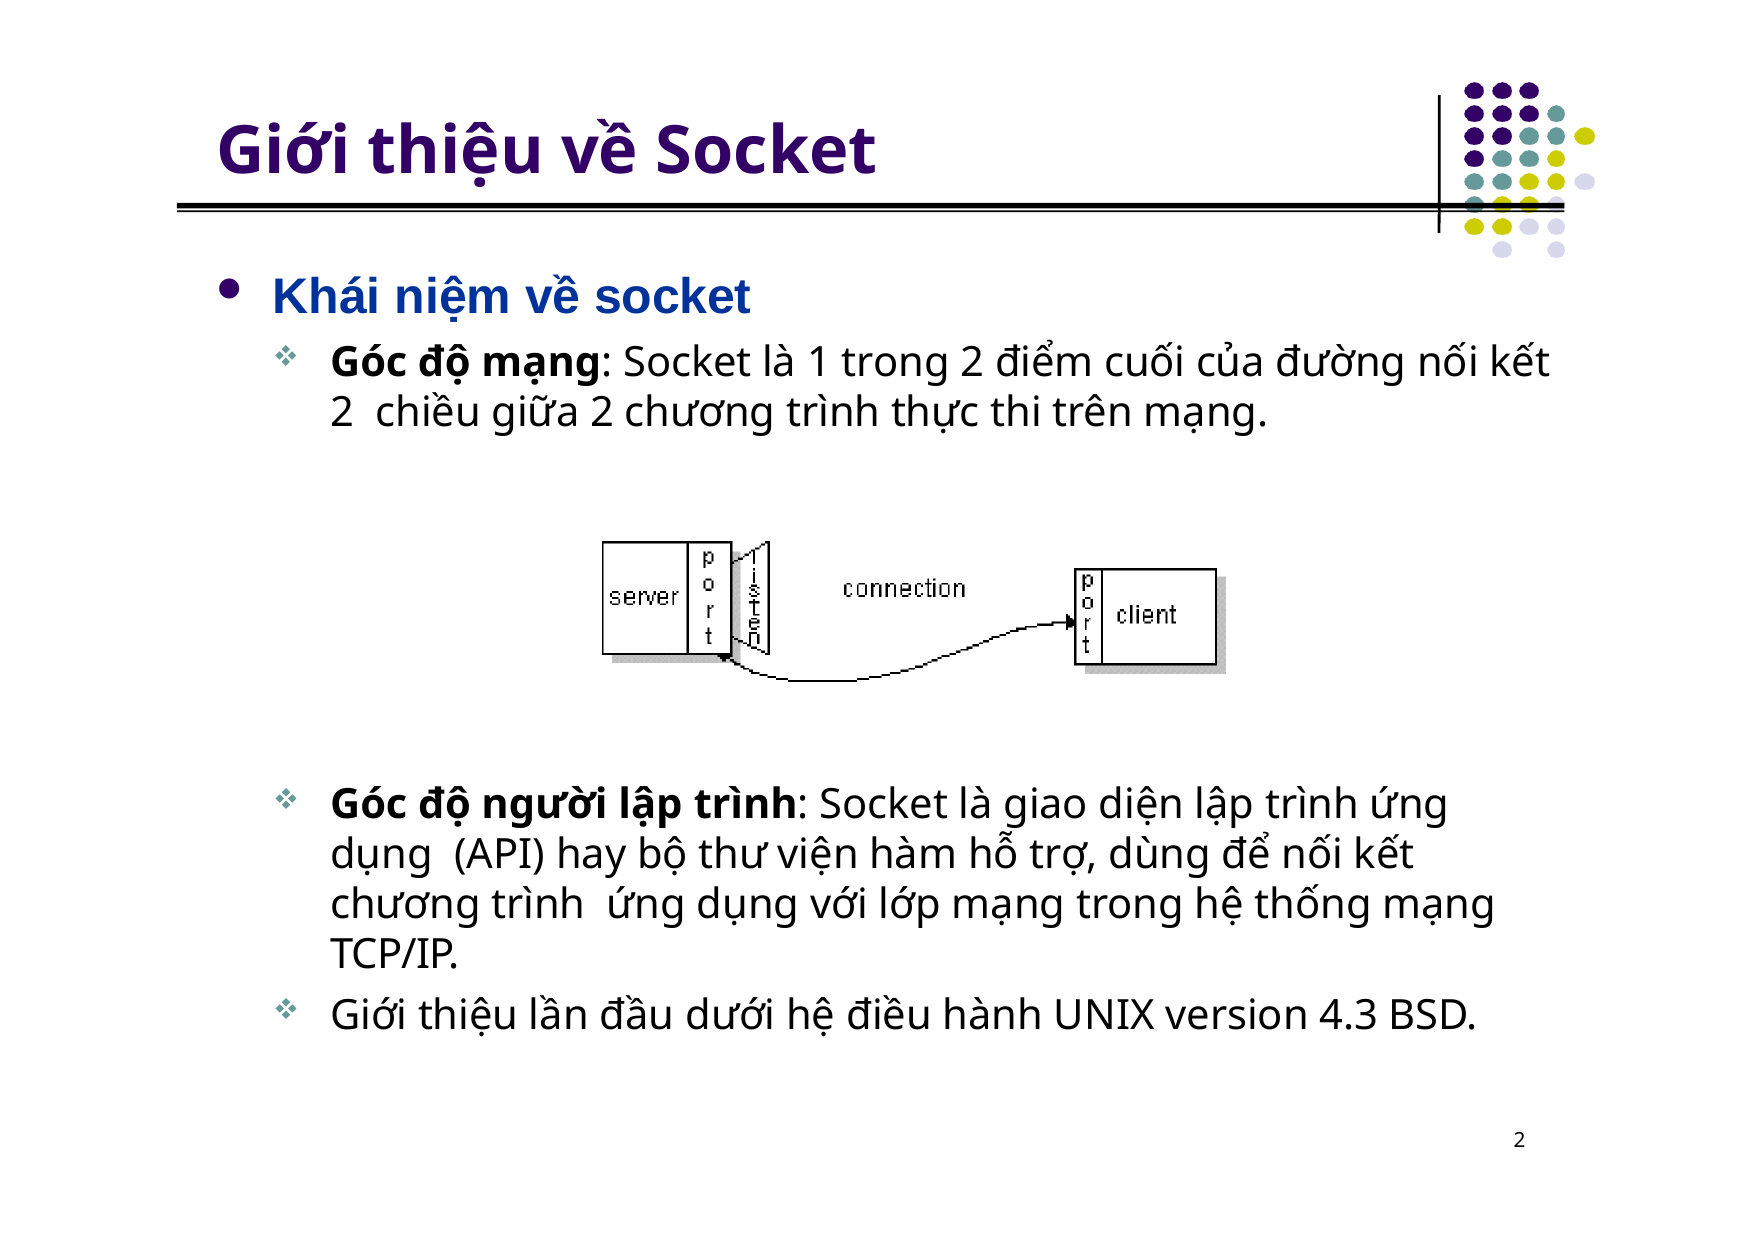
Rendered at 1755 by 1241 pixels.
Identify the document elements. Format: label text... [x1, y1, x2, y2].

picture [1519, 150, 1539, 167]
picture [1547, 127, 1565, 145]
picture [1519, 218, 1539, 235]
picture [1464, 105, 1484, 122]
slide_number 2 [1507, 1126, 1543, 1241]
picture [1574, 127, 1595, 145]
picture [1492, 150, 1512, 167]
picture [1492, 105, 1512, 122]
picture [1492, 82, 1512, 99]
picture [1547, 218, 1565, 235]
picture [1519, 127, 1539, 145]
picture [585, 523, 1233, 696]
picture [1519, 105, 1539, 122]
picture [1492, 218, 1512, 235]
picture [1492, 196, 1512, 202]
picture [1464, 173, 1484, 190]
picture [1519, 196, 1539, 202]
title Giới thiệu về Socket [214, 104, 887, 248]
picture [1492, 241, 1512, 248]
text_box Góc độ người lập trình: Socket là giao diện lập trình ứng dụng (API) hay bộ thư viện hàm hỗ trợ, dùng để nối kết chương trình ứng dụng với lớp mạng trong hệ thống mạng TCP/IP. Giới thiệu lần đầu dưới hệ điều hành UNIX version 4.3 BSD. [271, 775, 1528, 1038]
picture [1547, 196, 1565, 202]
picture [1464, 196, 1484, 202]
picture [1574, 173, 1595, 190]
picture [1492, 127, 1512, 145]
picture [1547, 105, 1565, 122]
picture [1492, 173, 1512, 190]
picture [1547, 241, 1565, 258]
picture [1464, 127, 1484, 145]
picture [1464, 150, 1484, 167]
picture [1464, 82, 1484, 99]
picture [1464, 218, 1484, 235]
text_box Khái niệm về socket Góc độ mạng: Socket là 1 trong 2 điểm cuối của đường nối kết 2 chiều giữa 2 chương trình thực thi trên mạng. [214, 248, 1555, 435]
picture [1547, 150, 1565, 167]
picture [1547, 173, 1565, 190]
picture [1519, 82, 1539, 99]
picture [1519, 173, 1539, 190]
